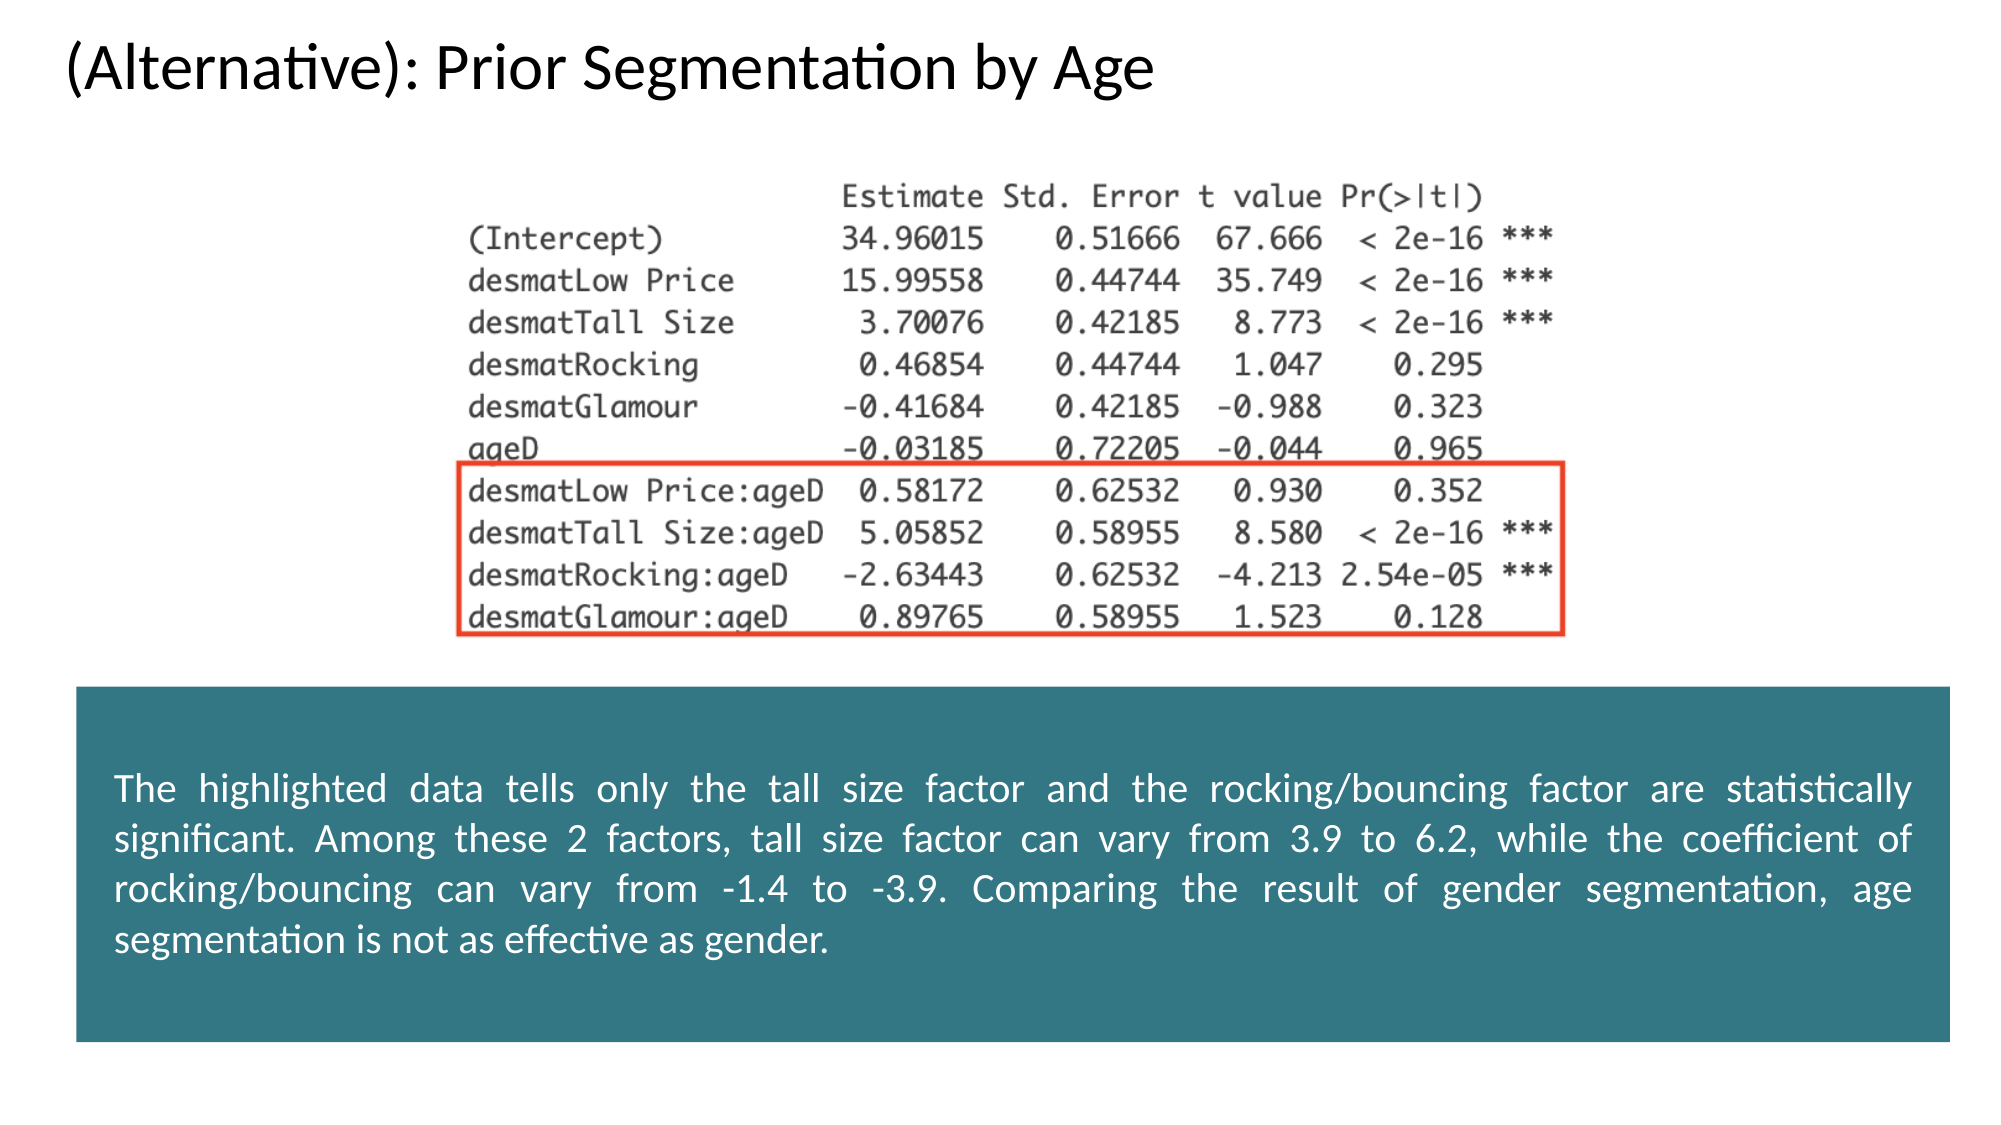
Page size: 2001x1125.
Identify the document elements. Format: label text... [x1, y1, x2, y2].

picture [453, 175, 1575, 650]
title (Alternative): Prior Segmentation by Age [49, 22, 2000, 114]
text_box [74, 684, 1952, 1044]
text_box The highlighted data tells only the tall size factor and the rocking/bouncing factor are statistically significant. Among these 2 factors, tall size factor can vary from 3.9 to 6.2, while the coefficient of rocking/bouncing can vary from -1.4 to -3.9. Comparing the result of gender segmentation, age segmentation is not as effective as gender. [99, 753, 1929, 1125]
